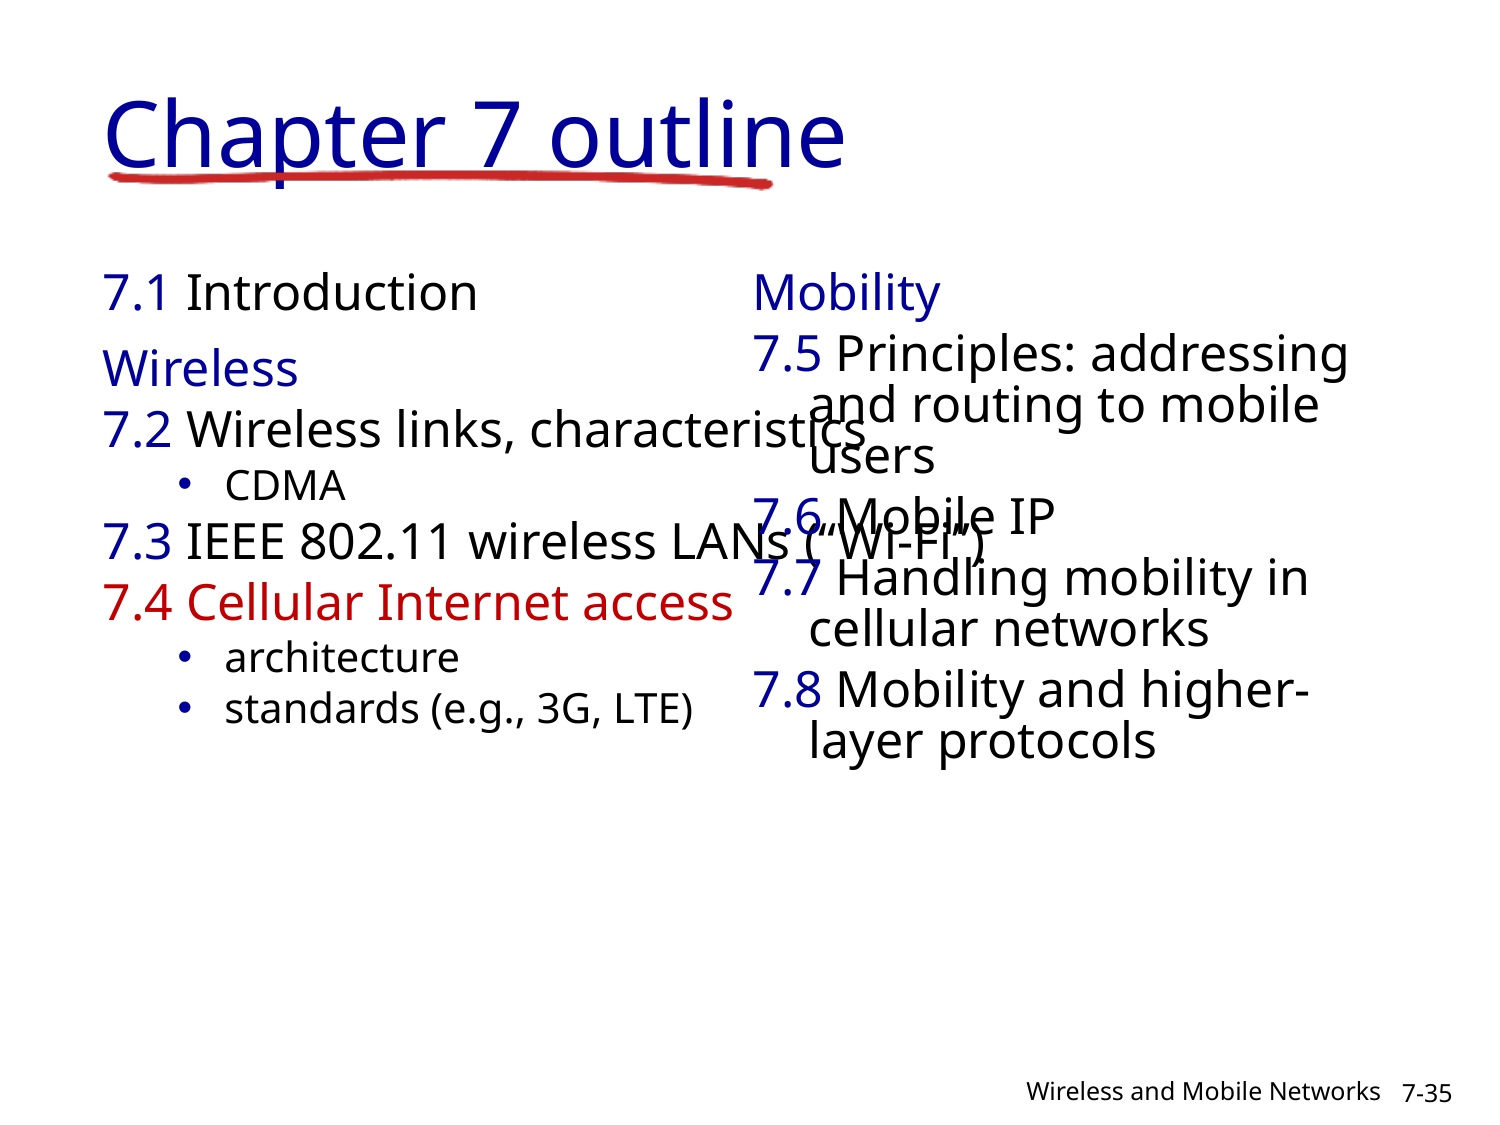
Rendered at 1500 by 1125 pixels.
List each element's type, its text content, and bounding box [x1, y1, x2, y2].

picture [105, 166, 781, 196]
slide_number 7-35 [1387, 1069, 1500, 1115]
list Mobility 7.5 Principles: addressing and routing to mobile users 7.6 Mobile IP 7.7 Handling mobility in cellular networks 7.8 Mobility and higher-layer protocols [737, 262, 1403, 1025]
title Chapter 7 outline [87, 37, 1363, 225]
footer Wireless and Mobile Networks [960, 1067, 1404, 1110]
list 7.1 Introduction Wireless 7.2 Wireless links, characteristics CDMA 7.3 IEEE 802.11 wireless LANs (“Wi-Fi”) 7.4 Cellular Internet access architecture standards (e.g., 3G, LTE) [87, 262, 737, 1025]
